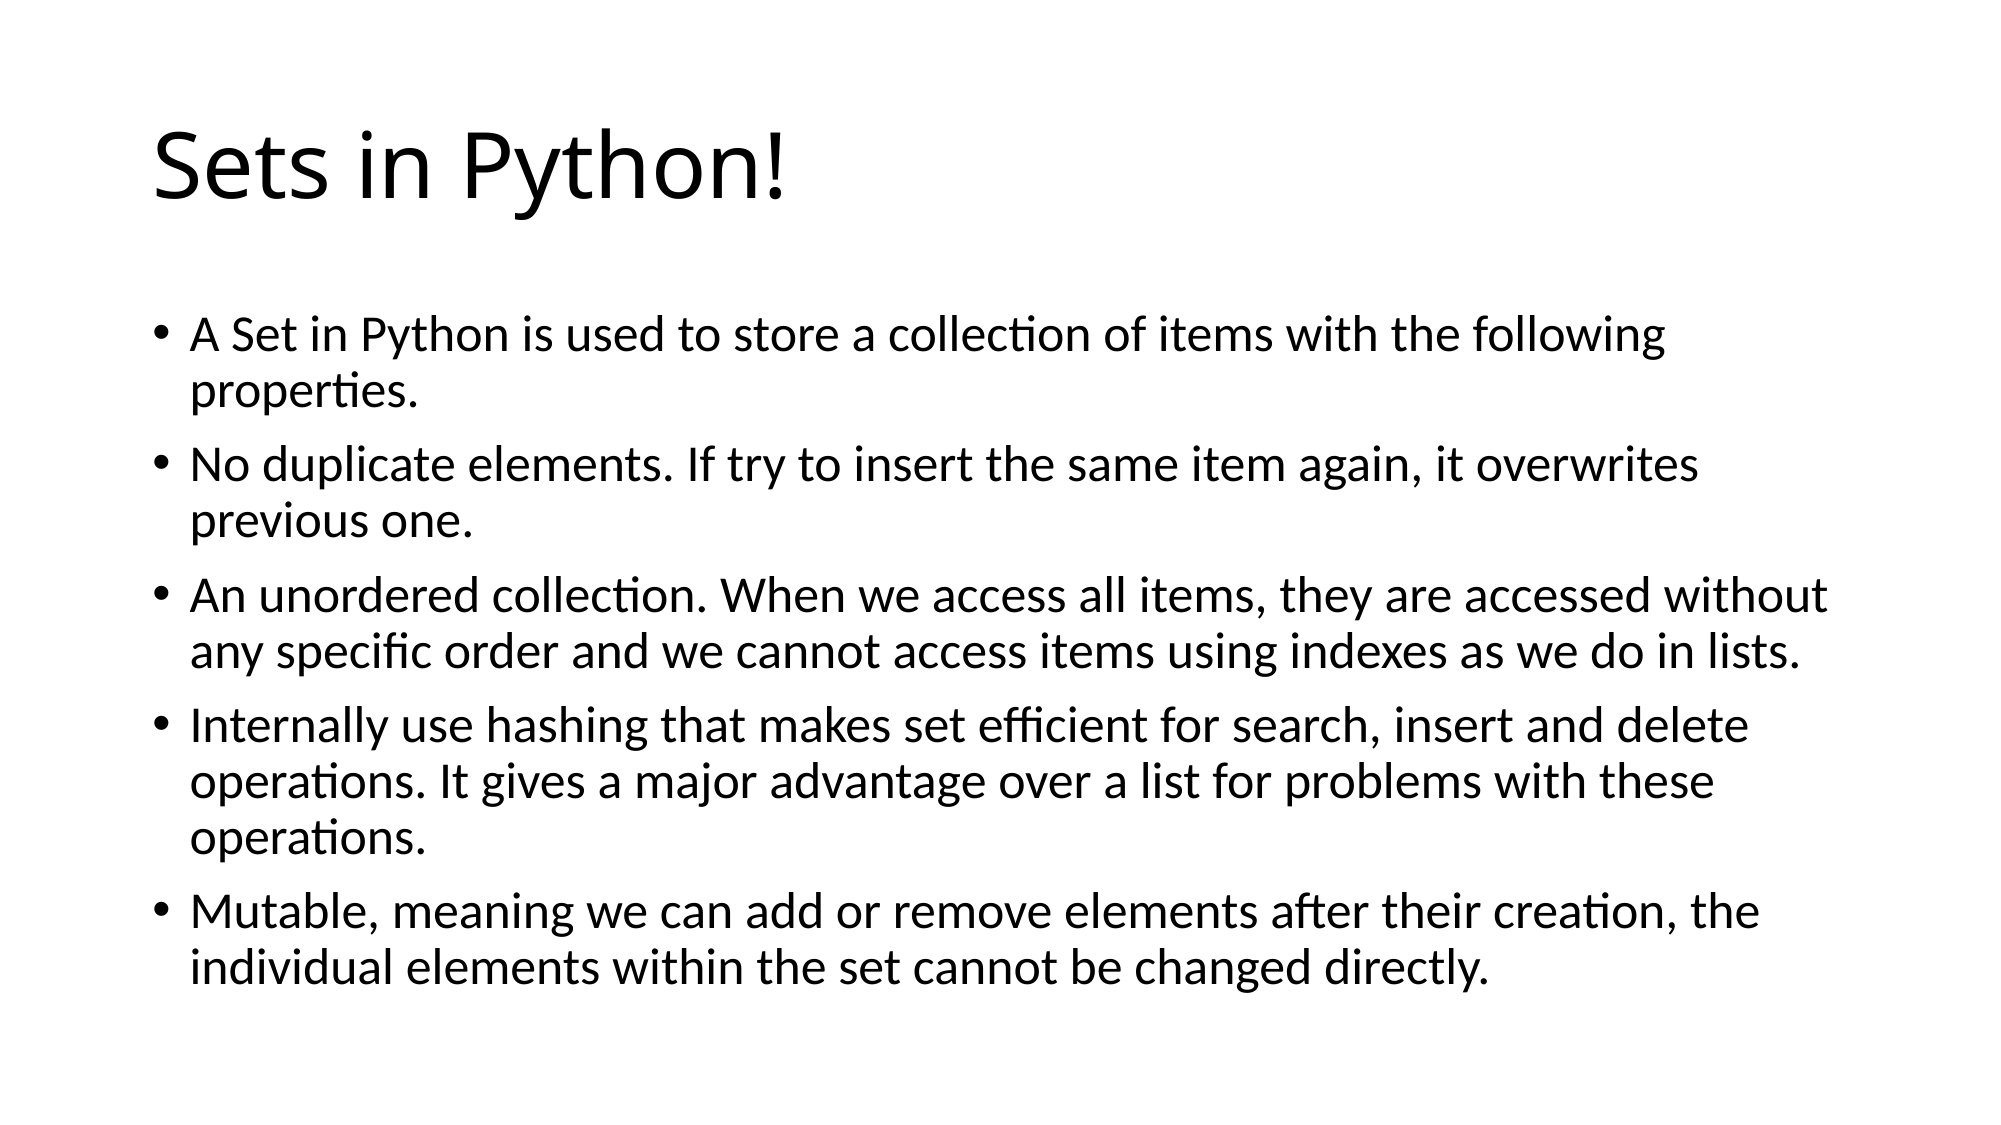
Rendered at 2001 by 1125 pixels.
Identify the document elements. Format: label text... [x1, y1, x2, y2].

title Sets in Python! [137, 59, 1863, 278]
list A Set in Python is used to store a collection of items with the following properties. No duplicate elements. If try to insert the same item again, it overwrites previous one. An unordered collection. When we access all items, they are accessed without any specific order and we cannot access items using indexes as we do in lists. Internally use hashing that makes set efficient for search, insert and delete operations. It gives a major advantage over a list for problems with these operations. Mutable, meaning we can add or remove elements after their creation, the individual elements within the set cannot be changed directly. [137, 299, 1863, 1014]
